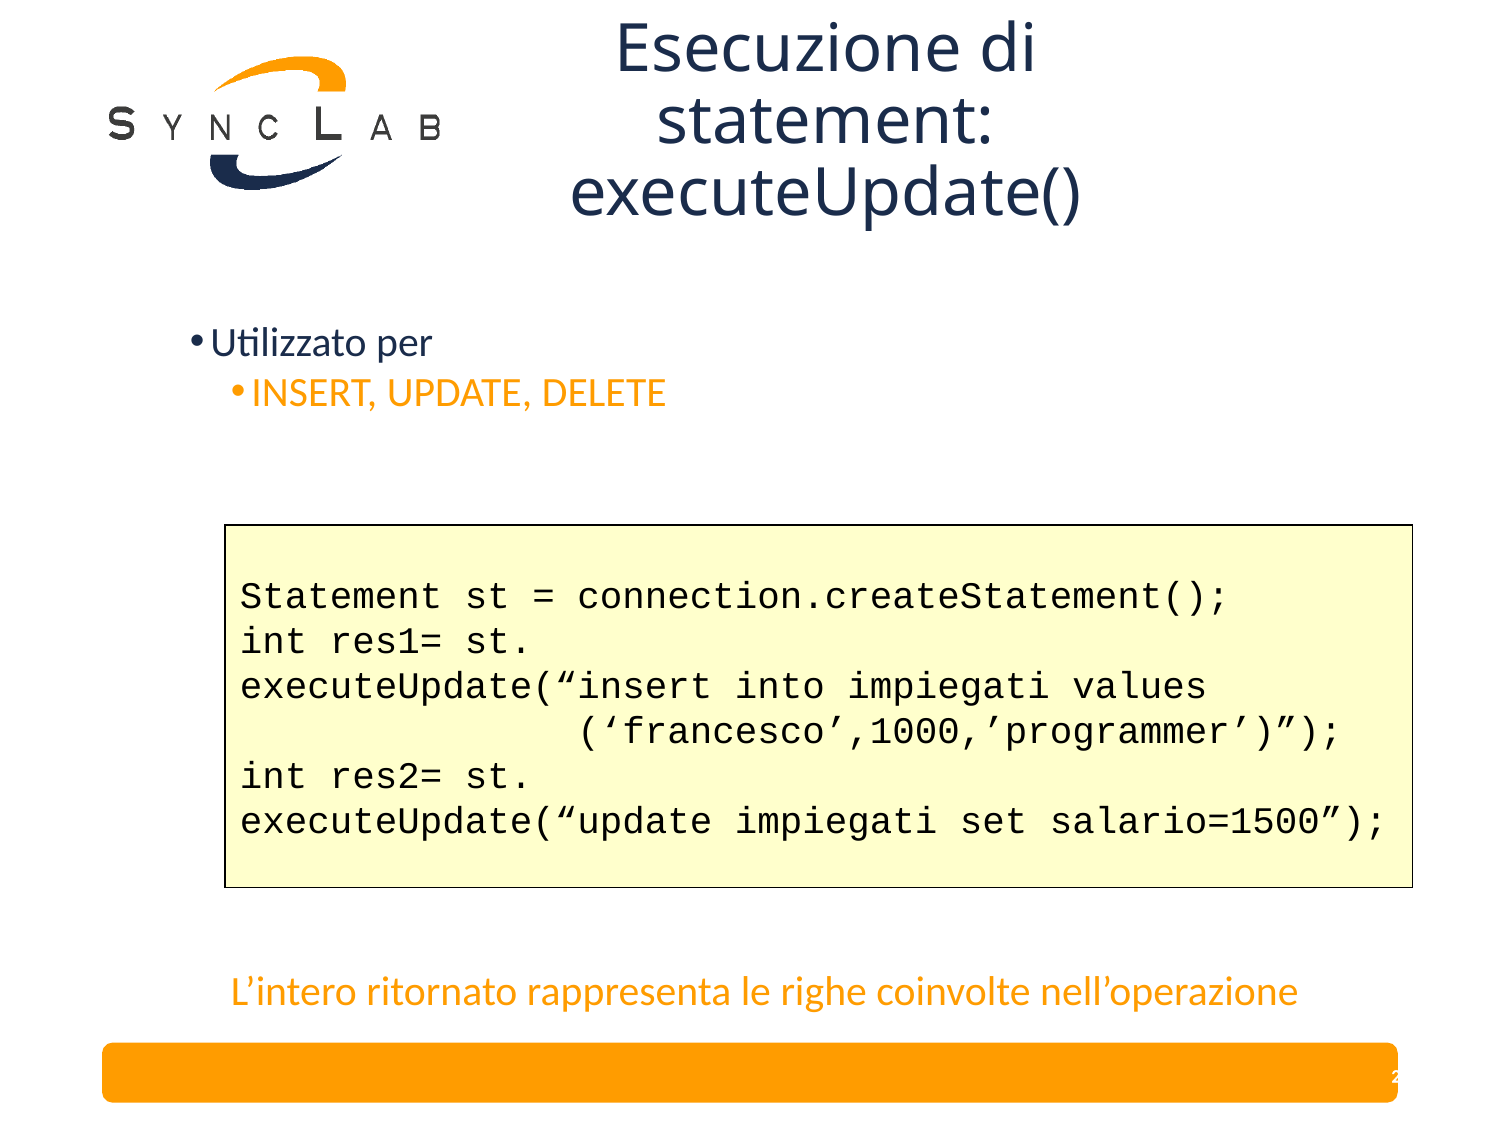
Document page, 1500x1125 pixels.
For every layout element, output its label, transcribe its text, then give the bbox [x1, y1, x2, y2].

title Esecuzione di statement: executeUpdate() [459, 17, 1193, 227]
text_box Statement st = connection.createStatement(); int res1= st. executeUpdate(“insert into impiegati values (‘francesco’,1000,’programmer’)”); int res2= st. executeUpdate(“update impiegati set salario=1500”); [224, 524, 1413, 888]
slide_number 22 [1112, 1037, 1425, 1113]
list Utilizzato per INSERT, UPDATE, DELETE L’intero ritornato rappresenta le righe coinvolte nell’operazione [174, 312, 1450, 588]
picture [103, 52, 445, 193]
